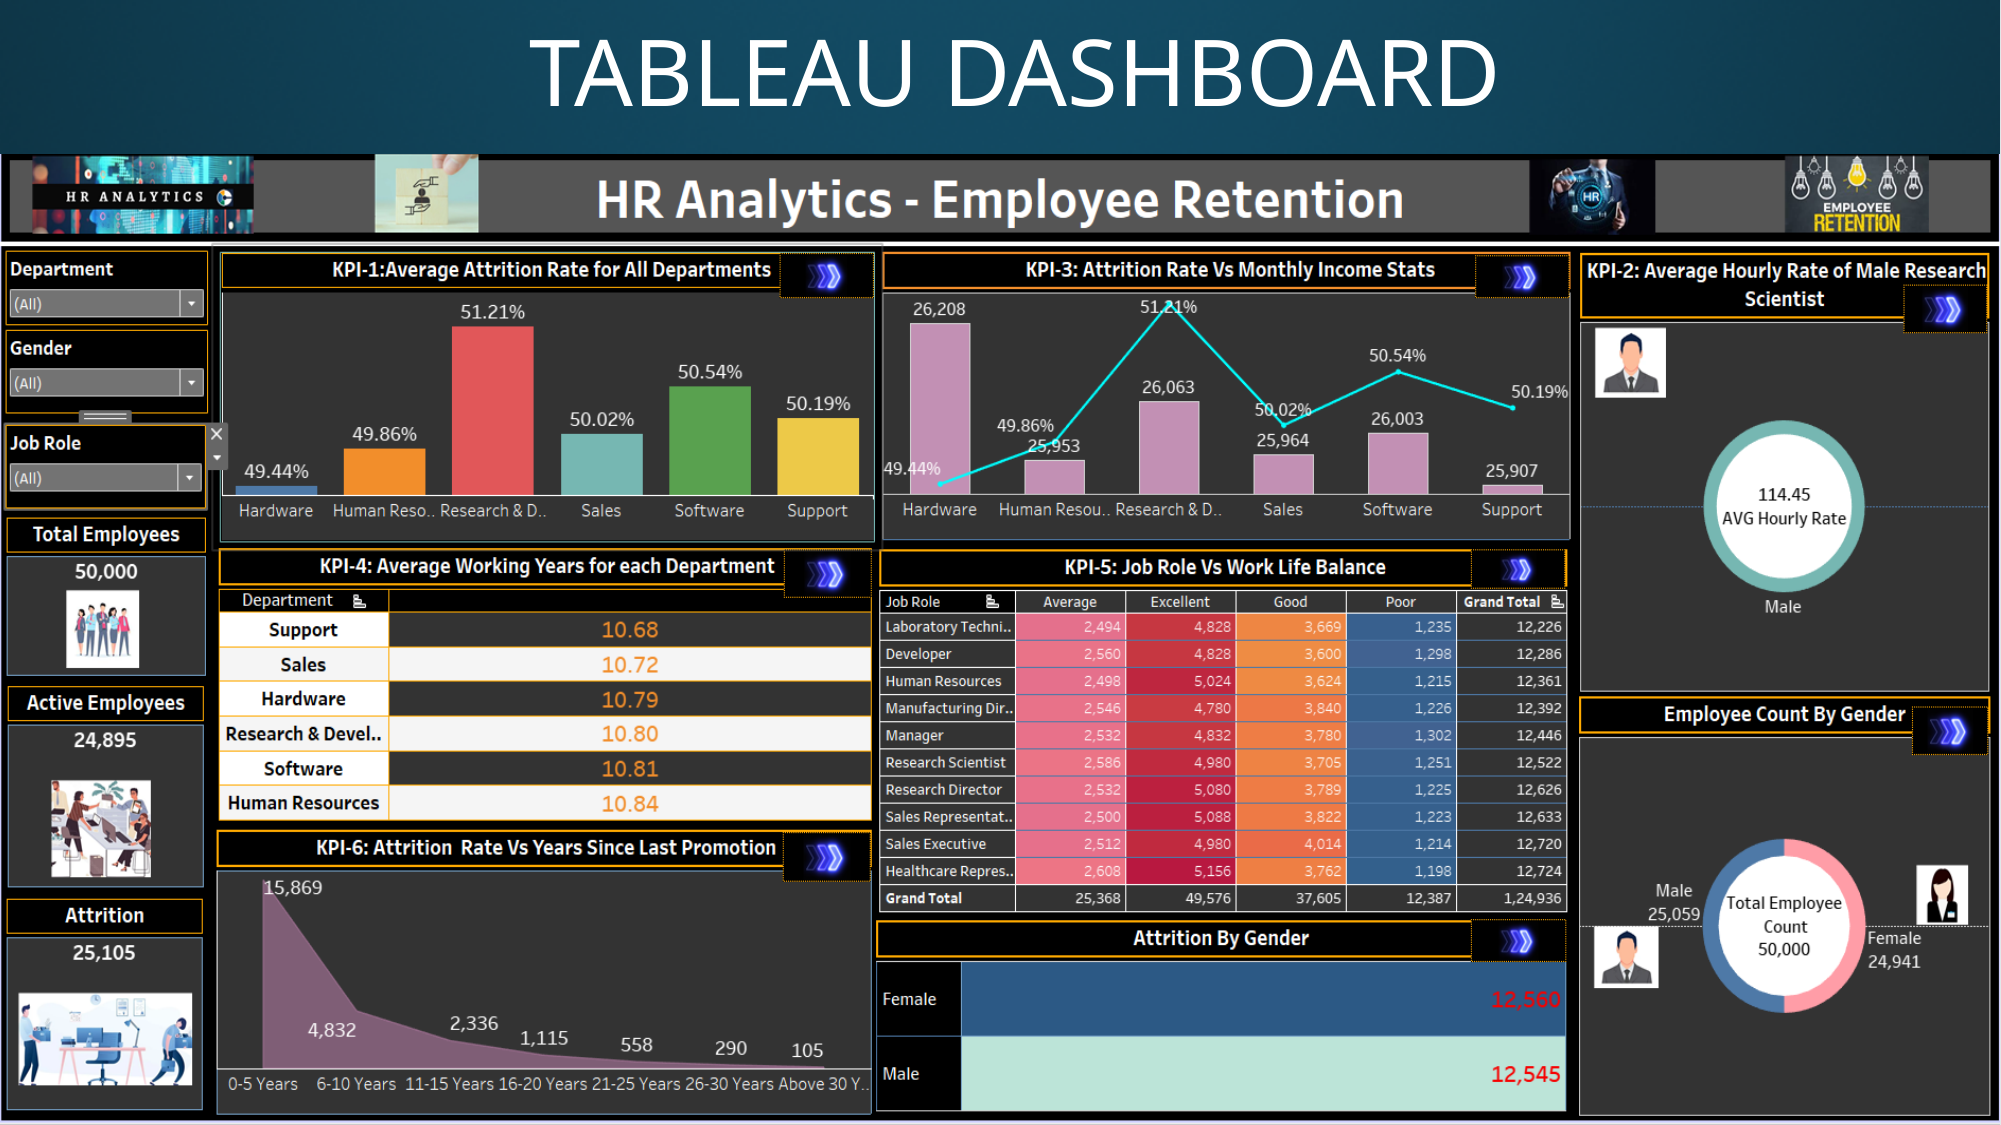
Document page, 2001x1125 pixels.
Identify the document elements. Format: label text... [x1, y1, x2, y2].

title TABLEAU DASHBOARD [391, 19, 1640, 135]
picture [0, 0, 2001, 1125]
